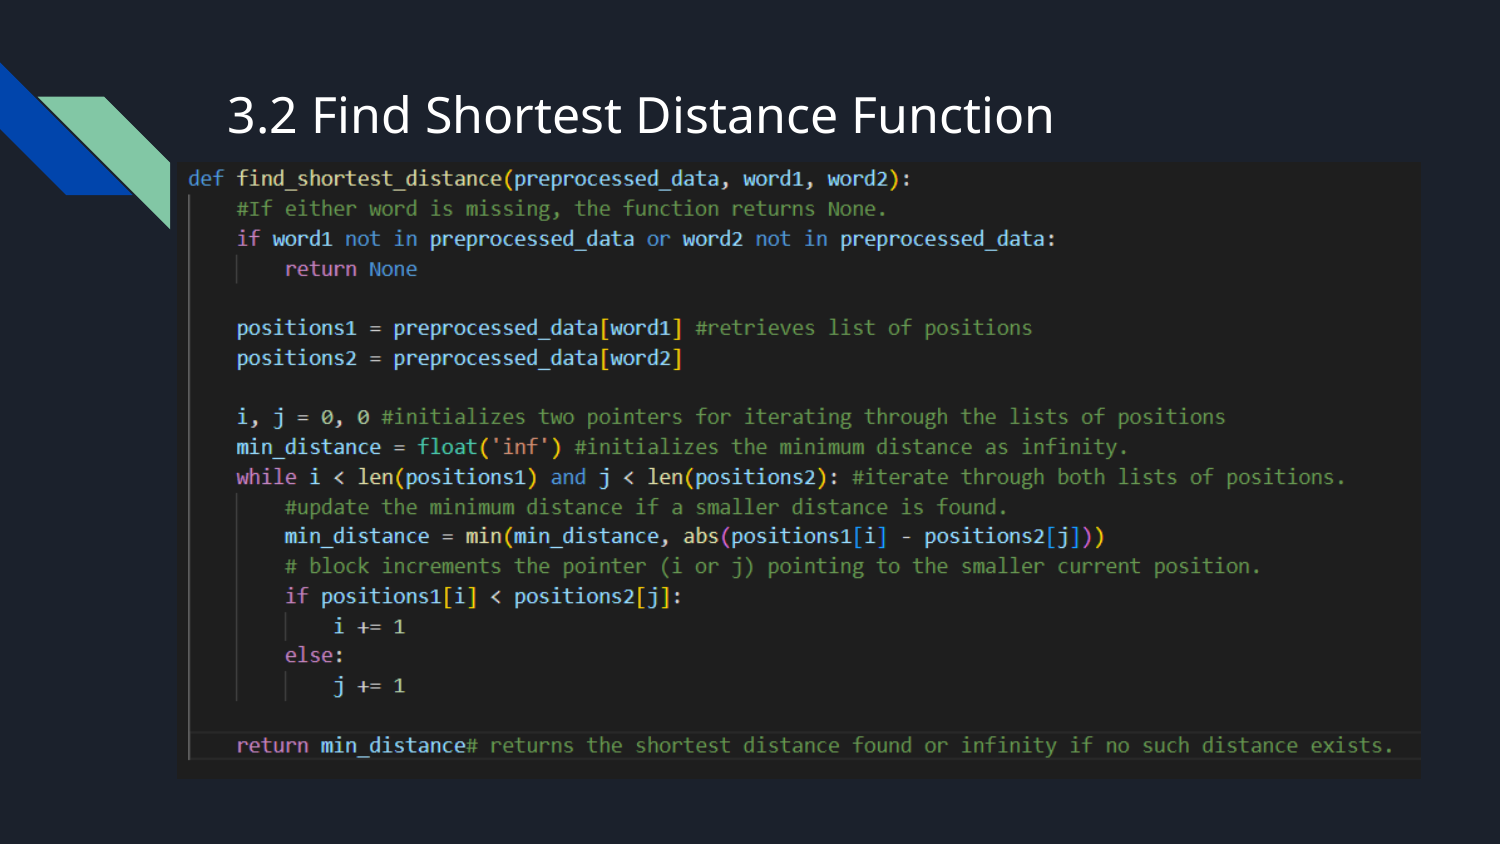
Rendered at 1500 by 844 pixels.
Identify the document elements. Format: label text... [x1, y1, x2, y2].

title 3.2 Find Shortest Distance Function [212, 64, 1368, 160]
picture [177, 162, 1421, 780]
